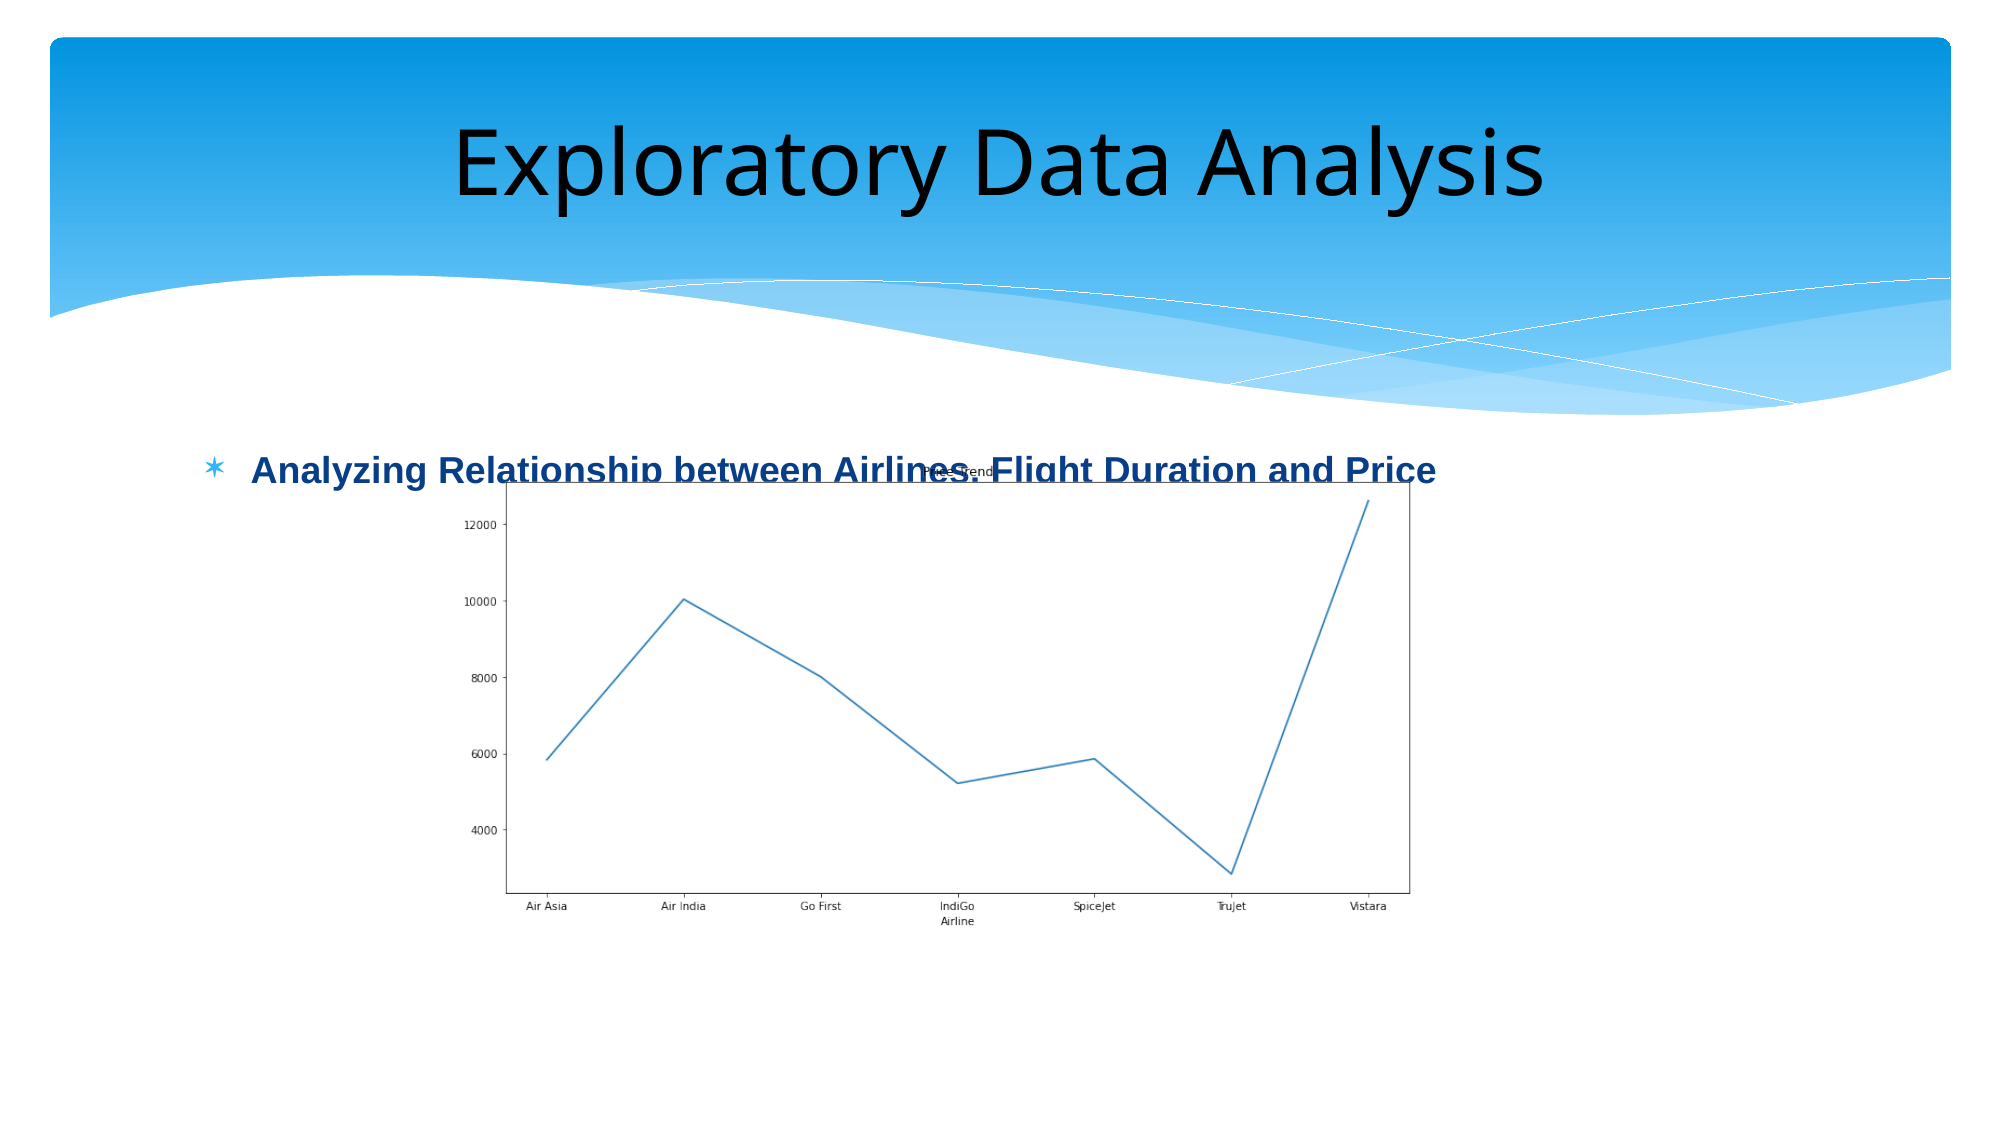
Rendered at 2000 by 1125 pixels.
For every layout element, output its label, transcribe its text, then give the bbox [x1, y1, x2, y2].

list Analyzing Relationship between Airlines, Flight Duration and Price [190, 438, 1811, 1005]
picture [456, 457, 1417, 934]
title Exploratory Data Analysis [99, 55, 1900, 261]
